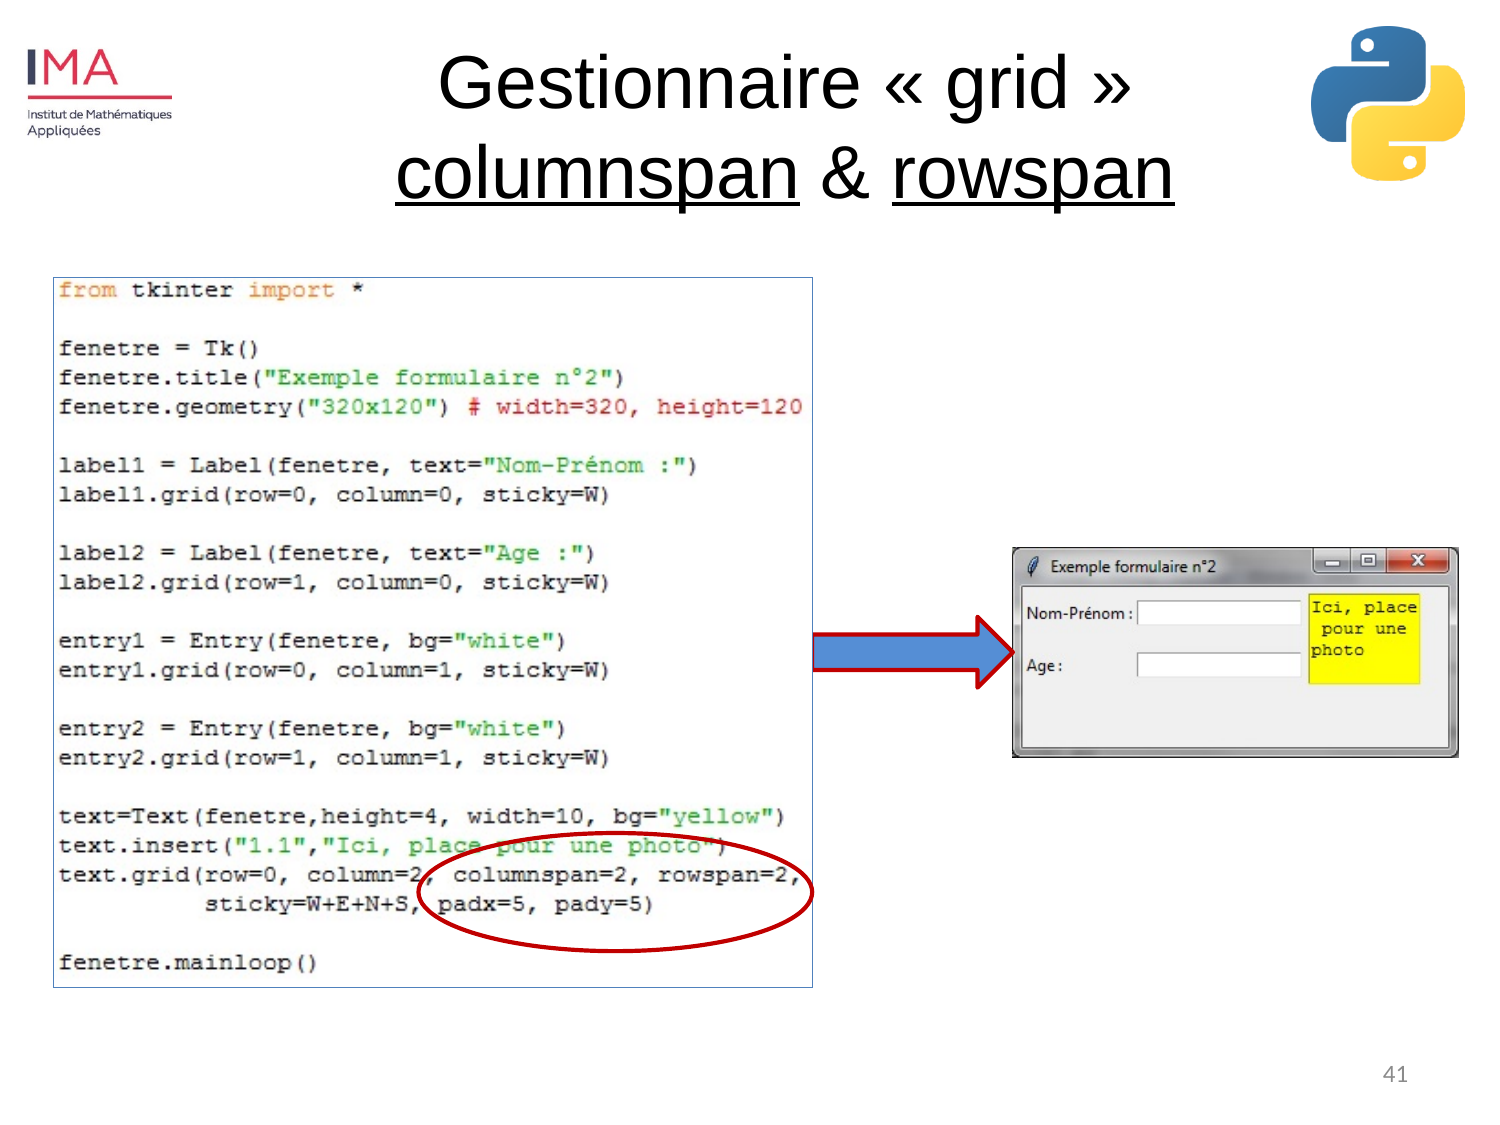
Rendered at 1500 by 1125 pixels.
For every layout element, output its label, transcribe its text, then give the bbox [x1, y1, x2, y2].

picture [9, 15, 172, 149]
picture [1310, 26, 1465, 181]
slide_number 41 [1073, 1042, 1424, 1103]
text_box [817, 614, 1007, 690]
text_box Gestionnaire « grid » columnspan & rowspan [324, 25, 1247, 208]
picture [1012, 547, 1460, 758]
picture [52, 277, 813, 988]
